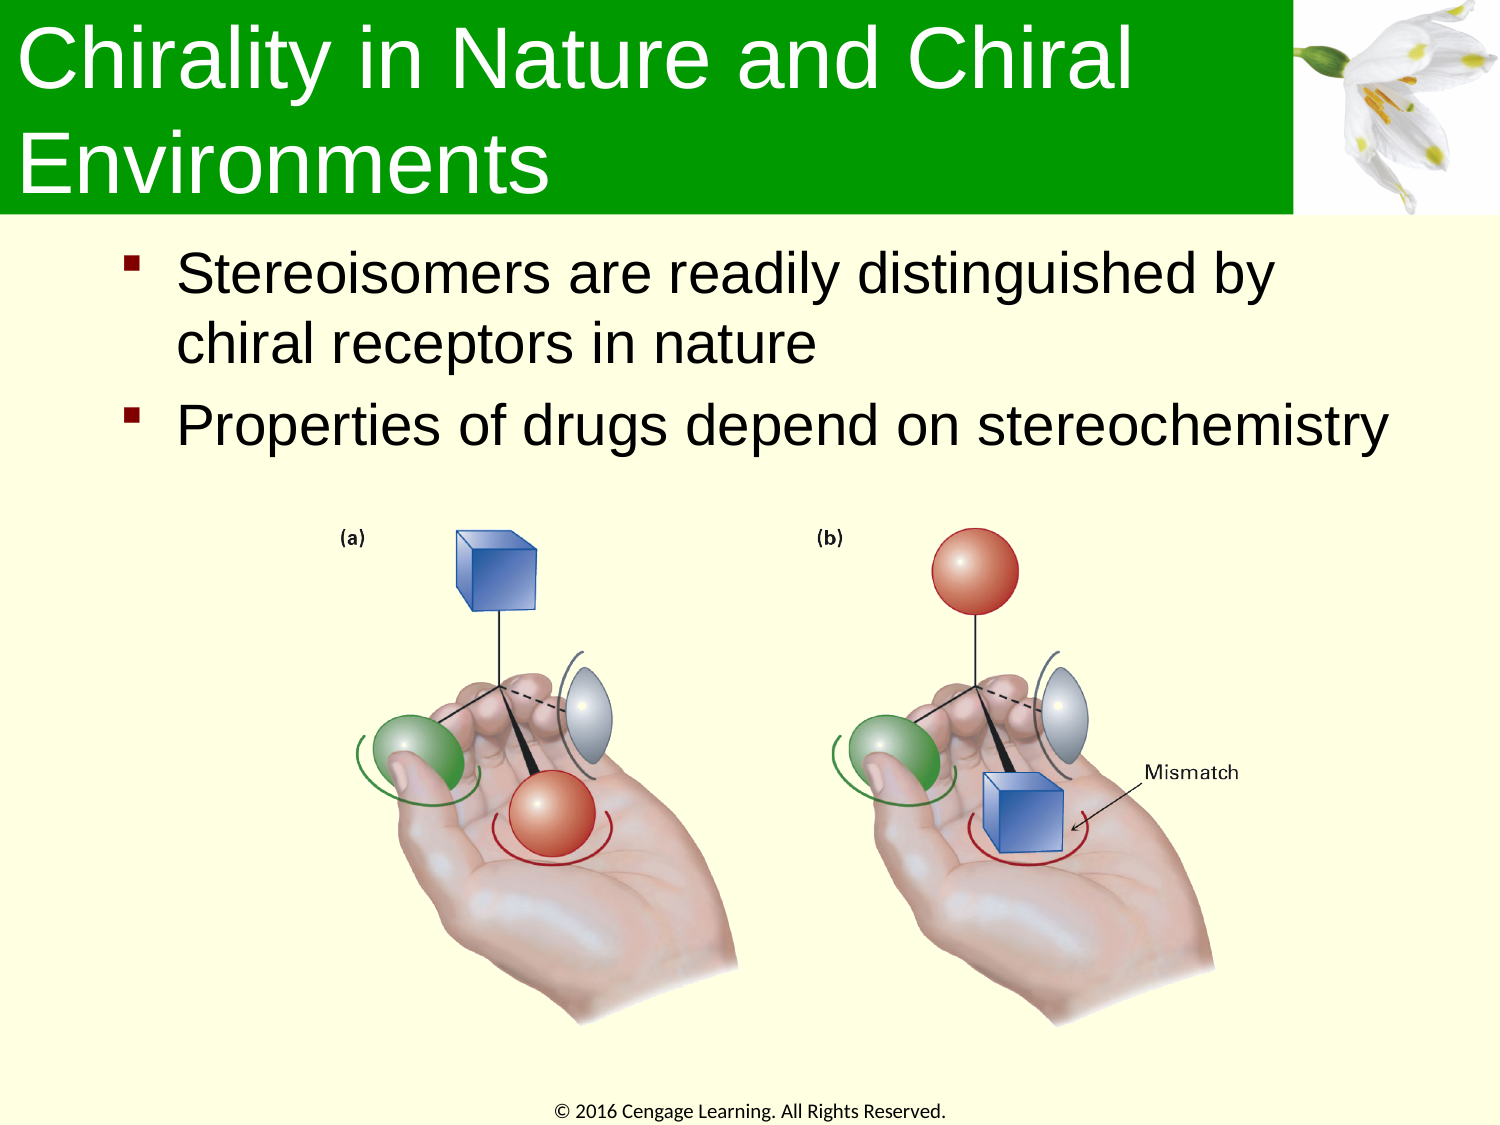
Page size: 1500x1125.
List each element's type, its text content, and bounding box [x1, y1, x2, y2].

list Stereoisomers are readily distinguished by chiral receptors in nature Properties of drugs depend on stereochemistry [103, 227, 1450, 1065]
title Chirality in Nature and Chiral Environments [0, 0, 1288, 213]
picture [1293, 0, 1500, 215]
picture [336, 512, 1242, 1055]
